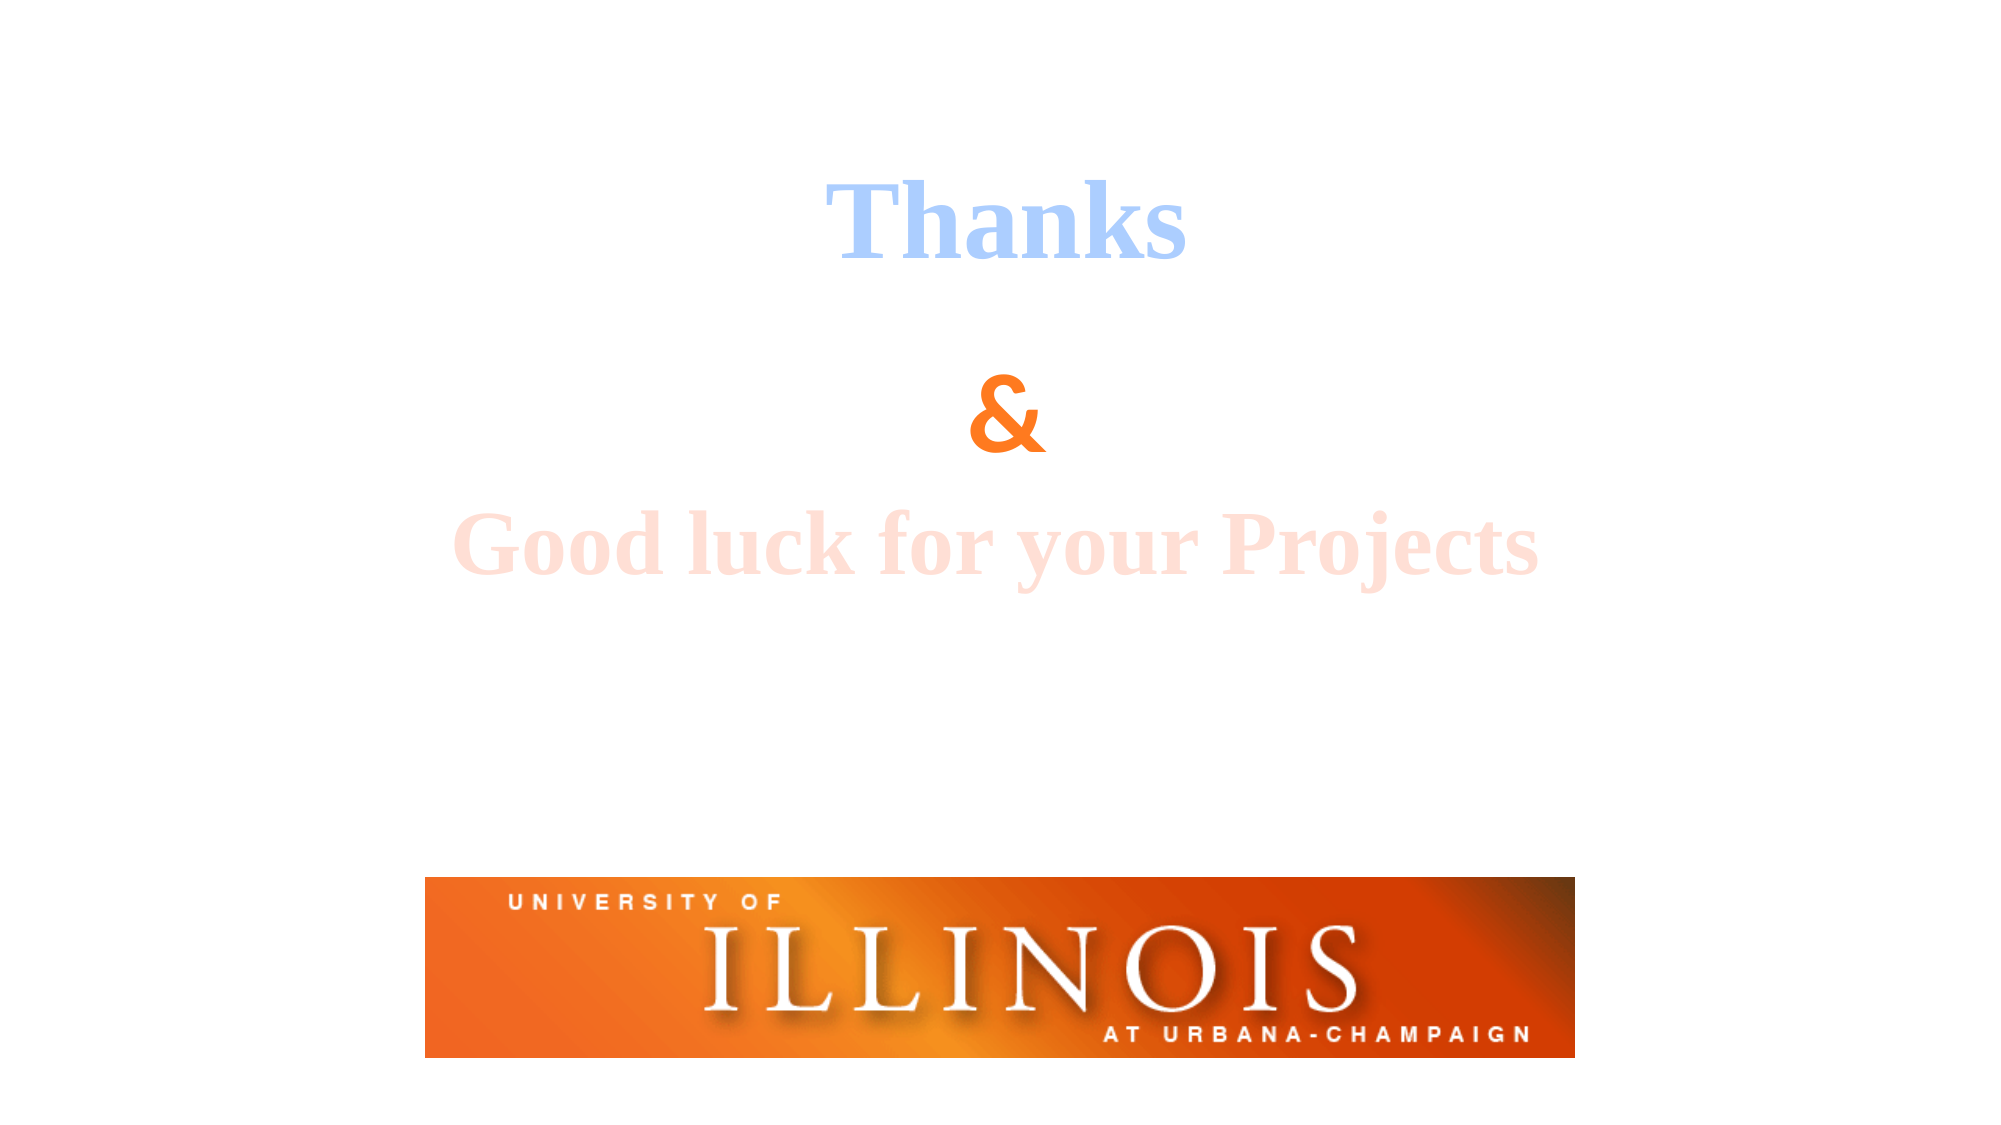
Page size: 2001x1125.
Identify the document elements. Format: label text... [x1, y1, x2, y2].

text_box Thanks [810, 138, 1204, 289]
picture [424, 877, 1575, 1058]
list Good luck for your Projects [412, 487, 1638, 688]
text_box & [952, 332, 1062, 483]
